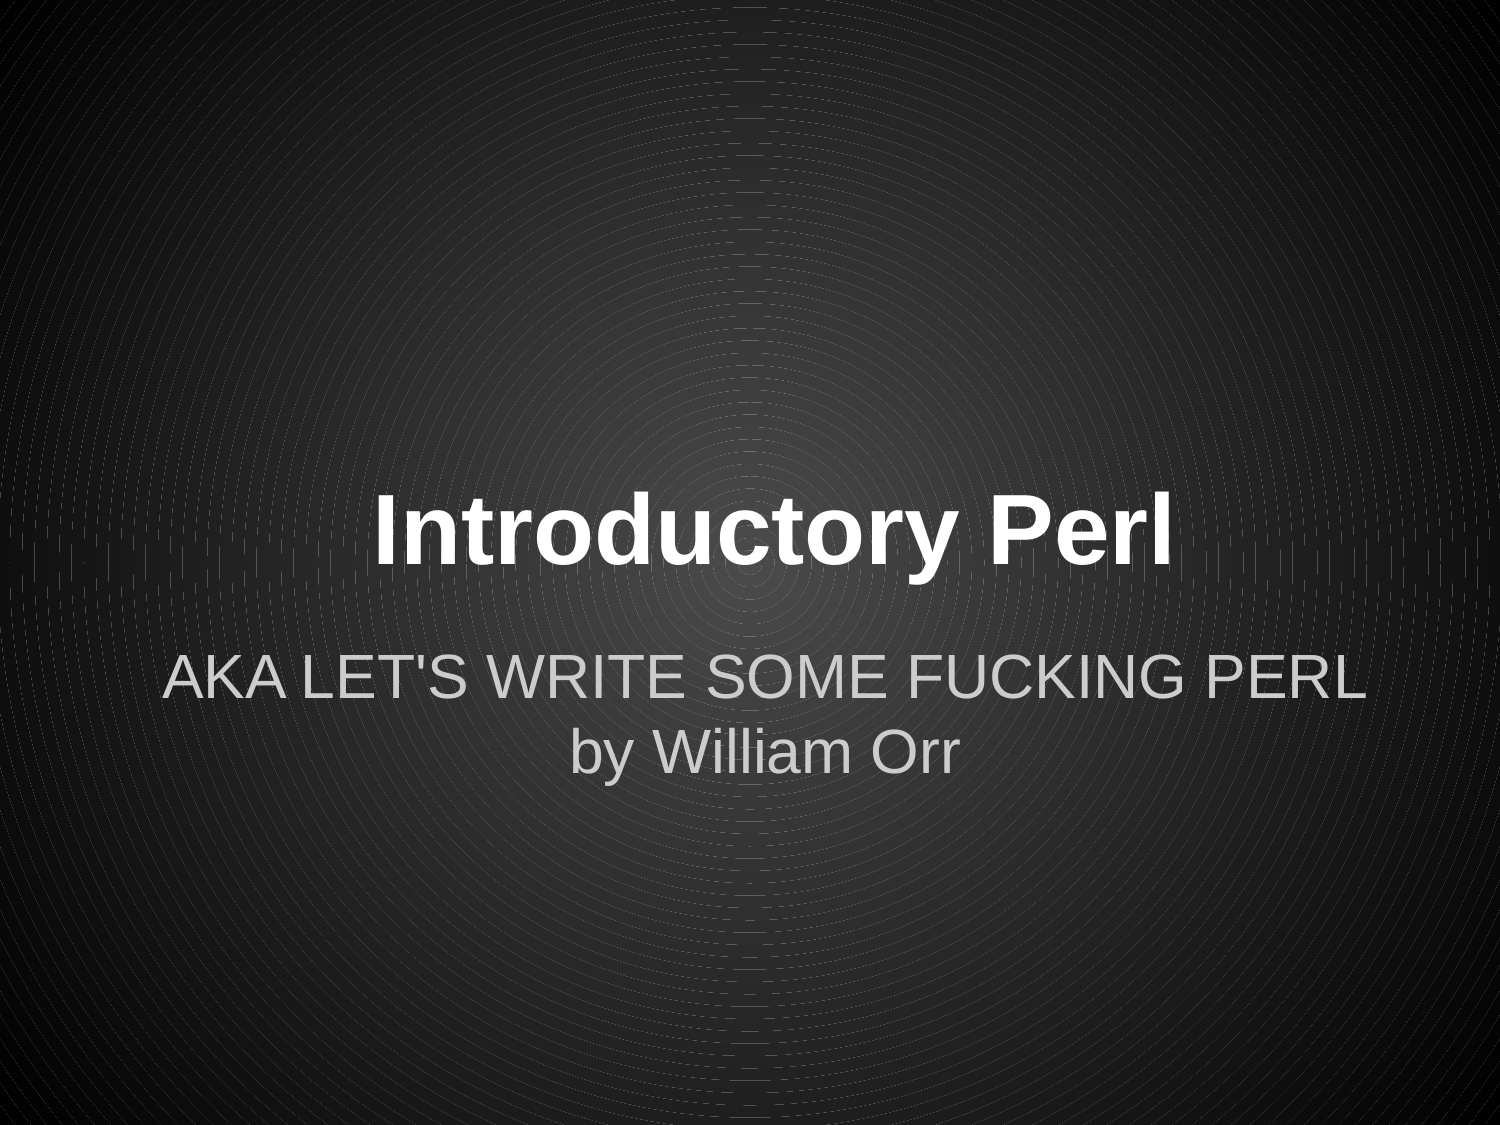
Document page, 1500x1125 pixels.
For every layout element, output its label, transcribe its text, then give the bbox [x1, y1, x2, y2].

title Introductory Perl [112, 346, 1388, 600]
subtitle AKA LET'S WRITE SOME FUCKING PERL by William Orr [112, 621, 1388, 793]
